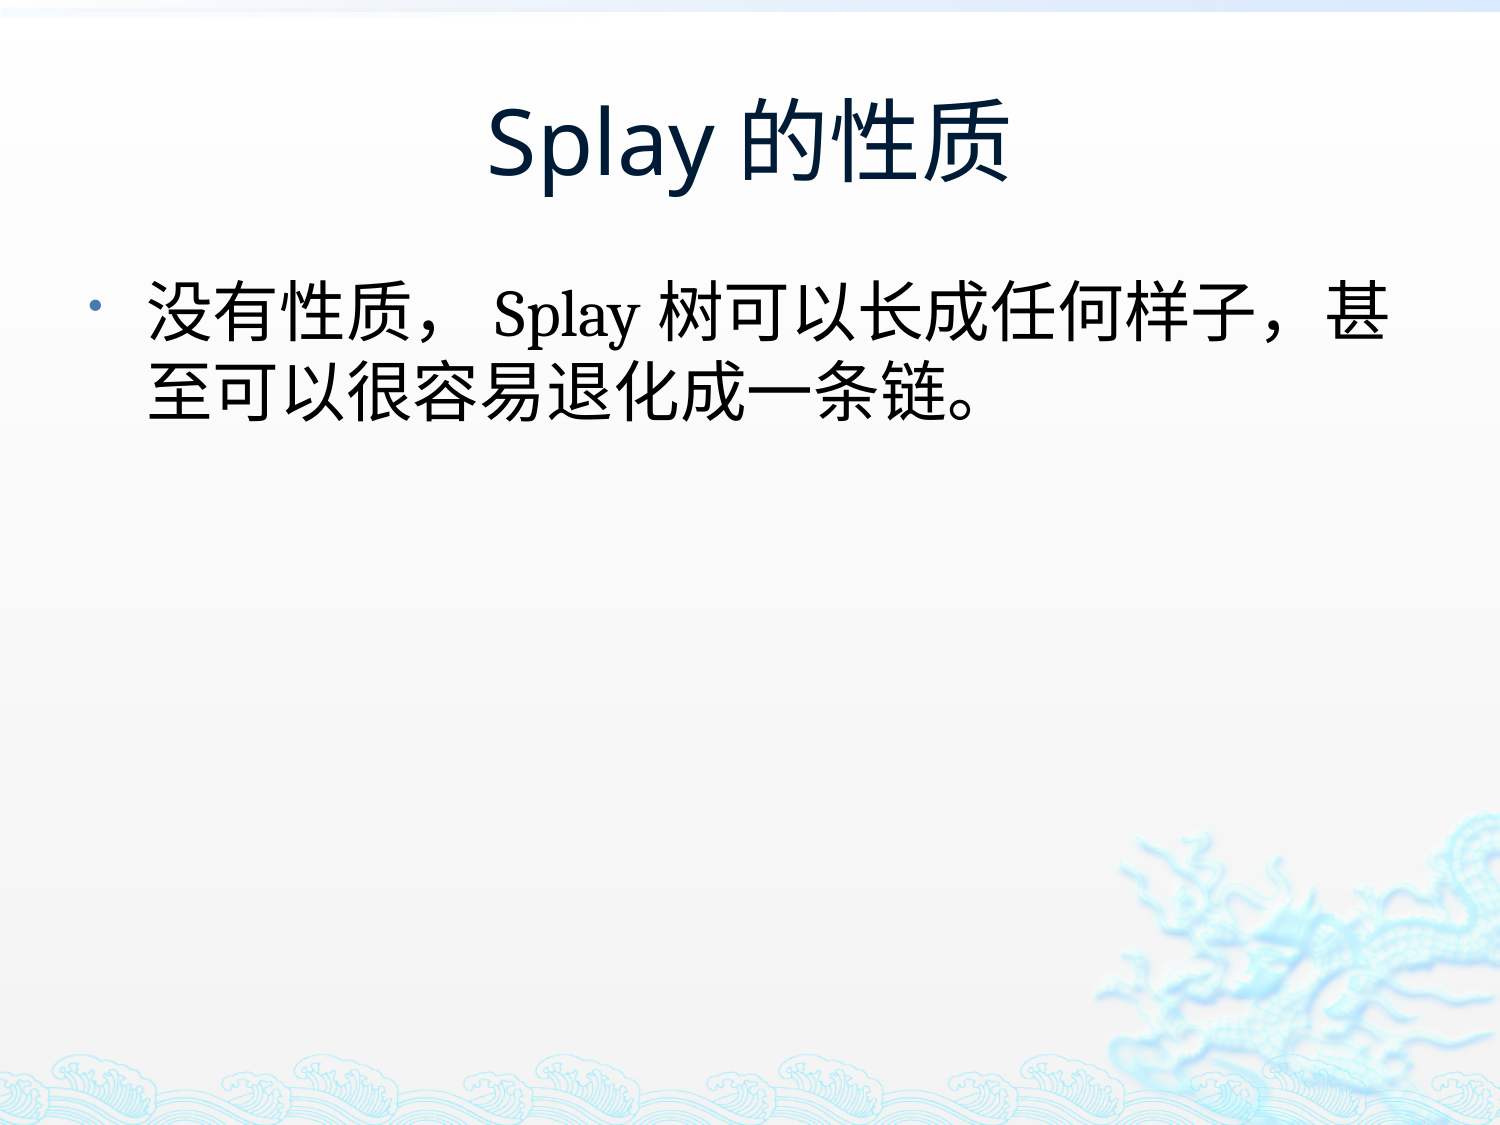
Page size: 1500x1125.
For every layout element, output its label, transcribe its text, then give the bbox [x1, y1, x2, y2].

list 没有性质，Splay树可以长成任何样子，甚至可以很容易退化成一条链。 [75, 262, 1425, 1005]
title Splay的性质 [75, 45, 1425, 233]
